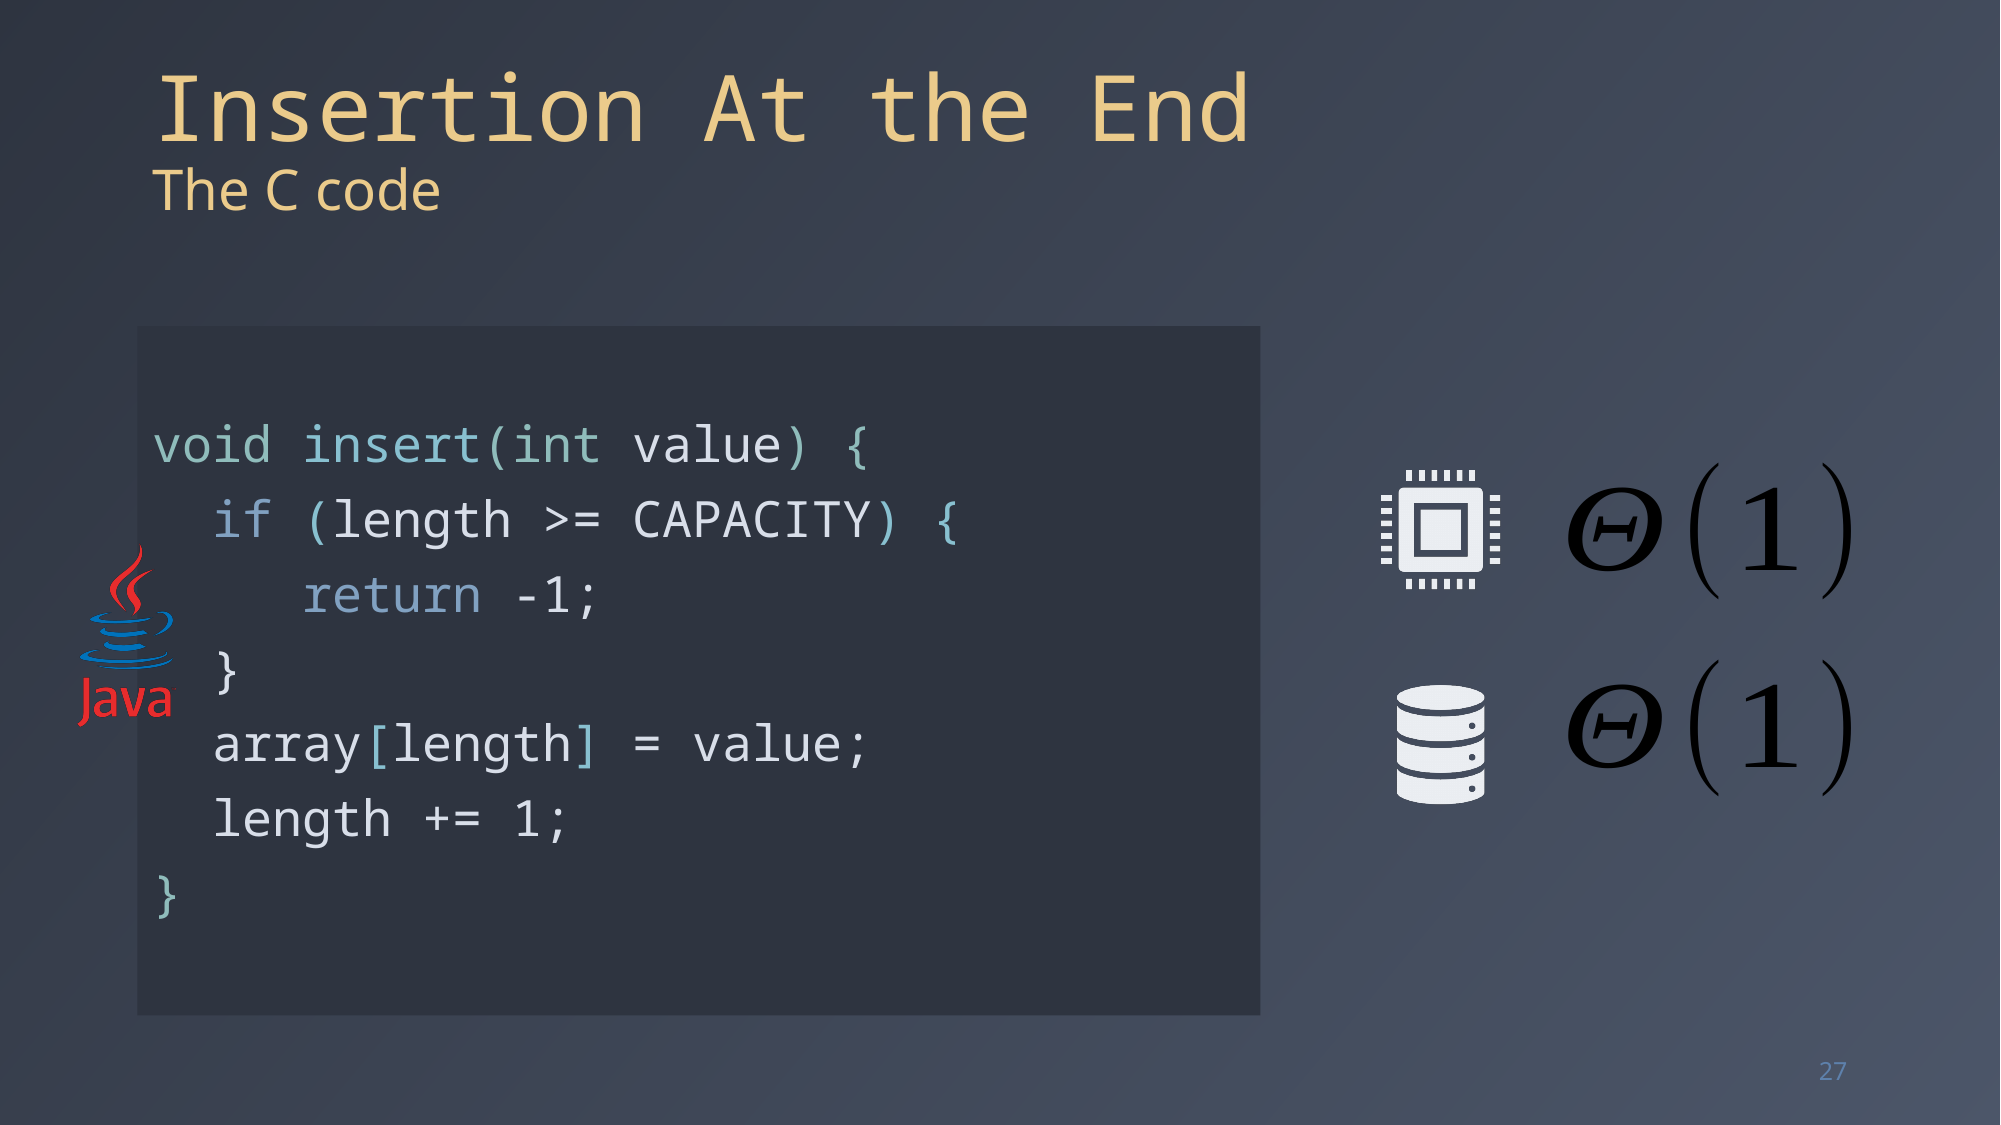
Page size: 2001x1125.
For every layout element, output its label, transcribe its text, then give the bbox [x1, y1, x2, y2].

title Insertion At the End The C code [137, 26, 1863, 230]
slide_number 27 [1738, 1042, 1863, 1103]
list void insert(int value) { if (length >= CAPACITY) { return -1; } array[length] = value; length += 1; } [137, 326, 1261, 1016]
picture [76, 543, 176, 727]
picture [1365, 669, 1516, 820]
picture [1365, 454, 1516, 605]
